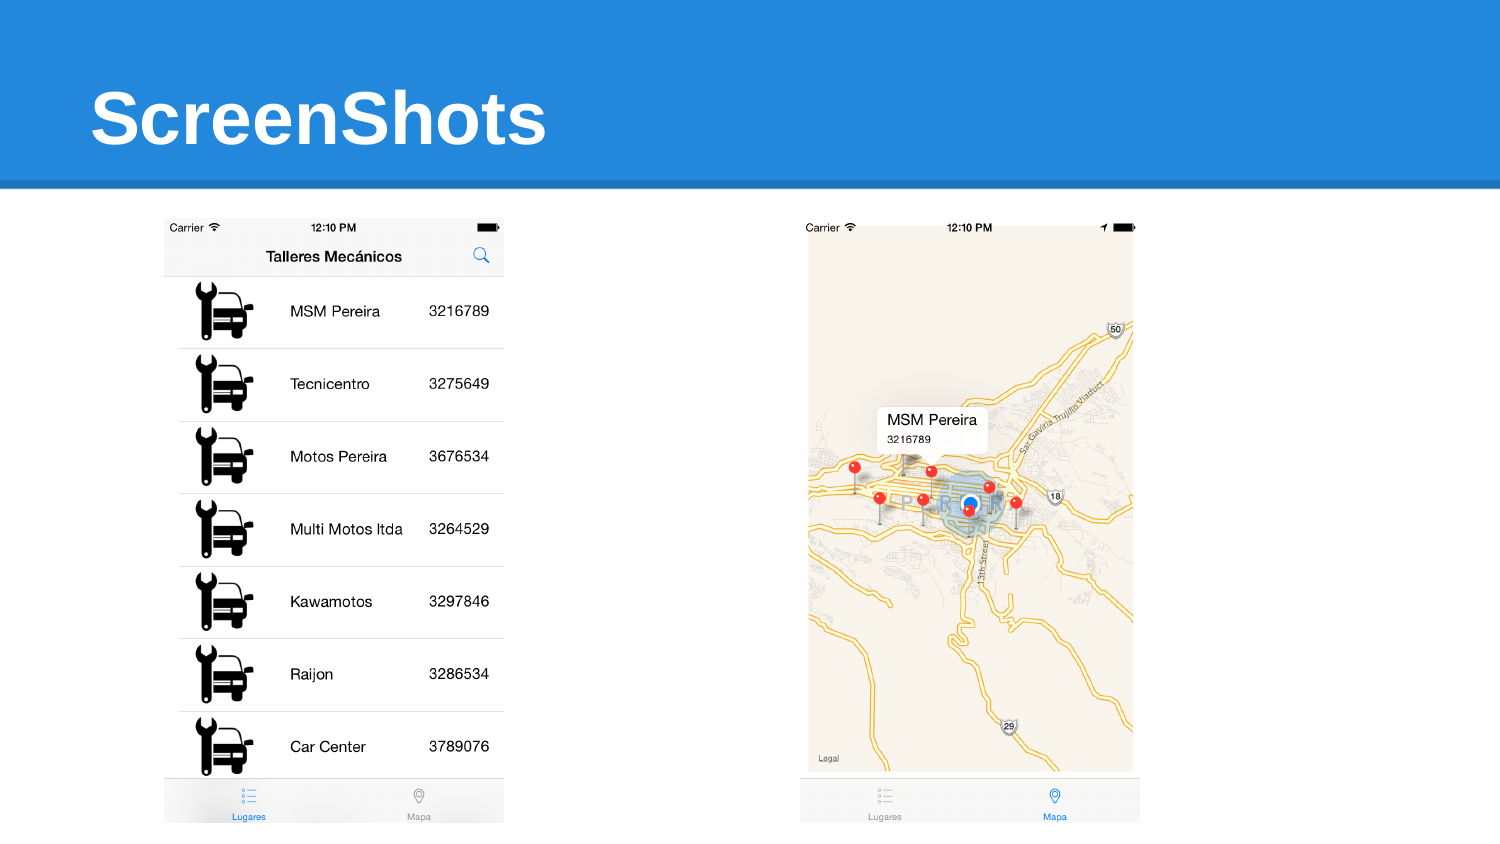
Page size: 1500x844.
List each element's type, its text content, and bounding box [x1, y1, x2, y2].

picture [799, 218, 1140, 823]
picture [163, 218, 504, 823]
title ScreenShots [75, 33, 1425, 175]
